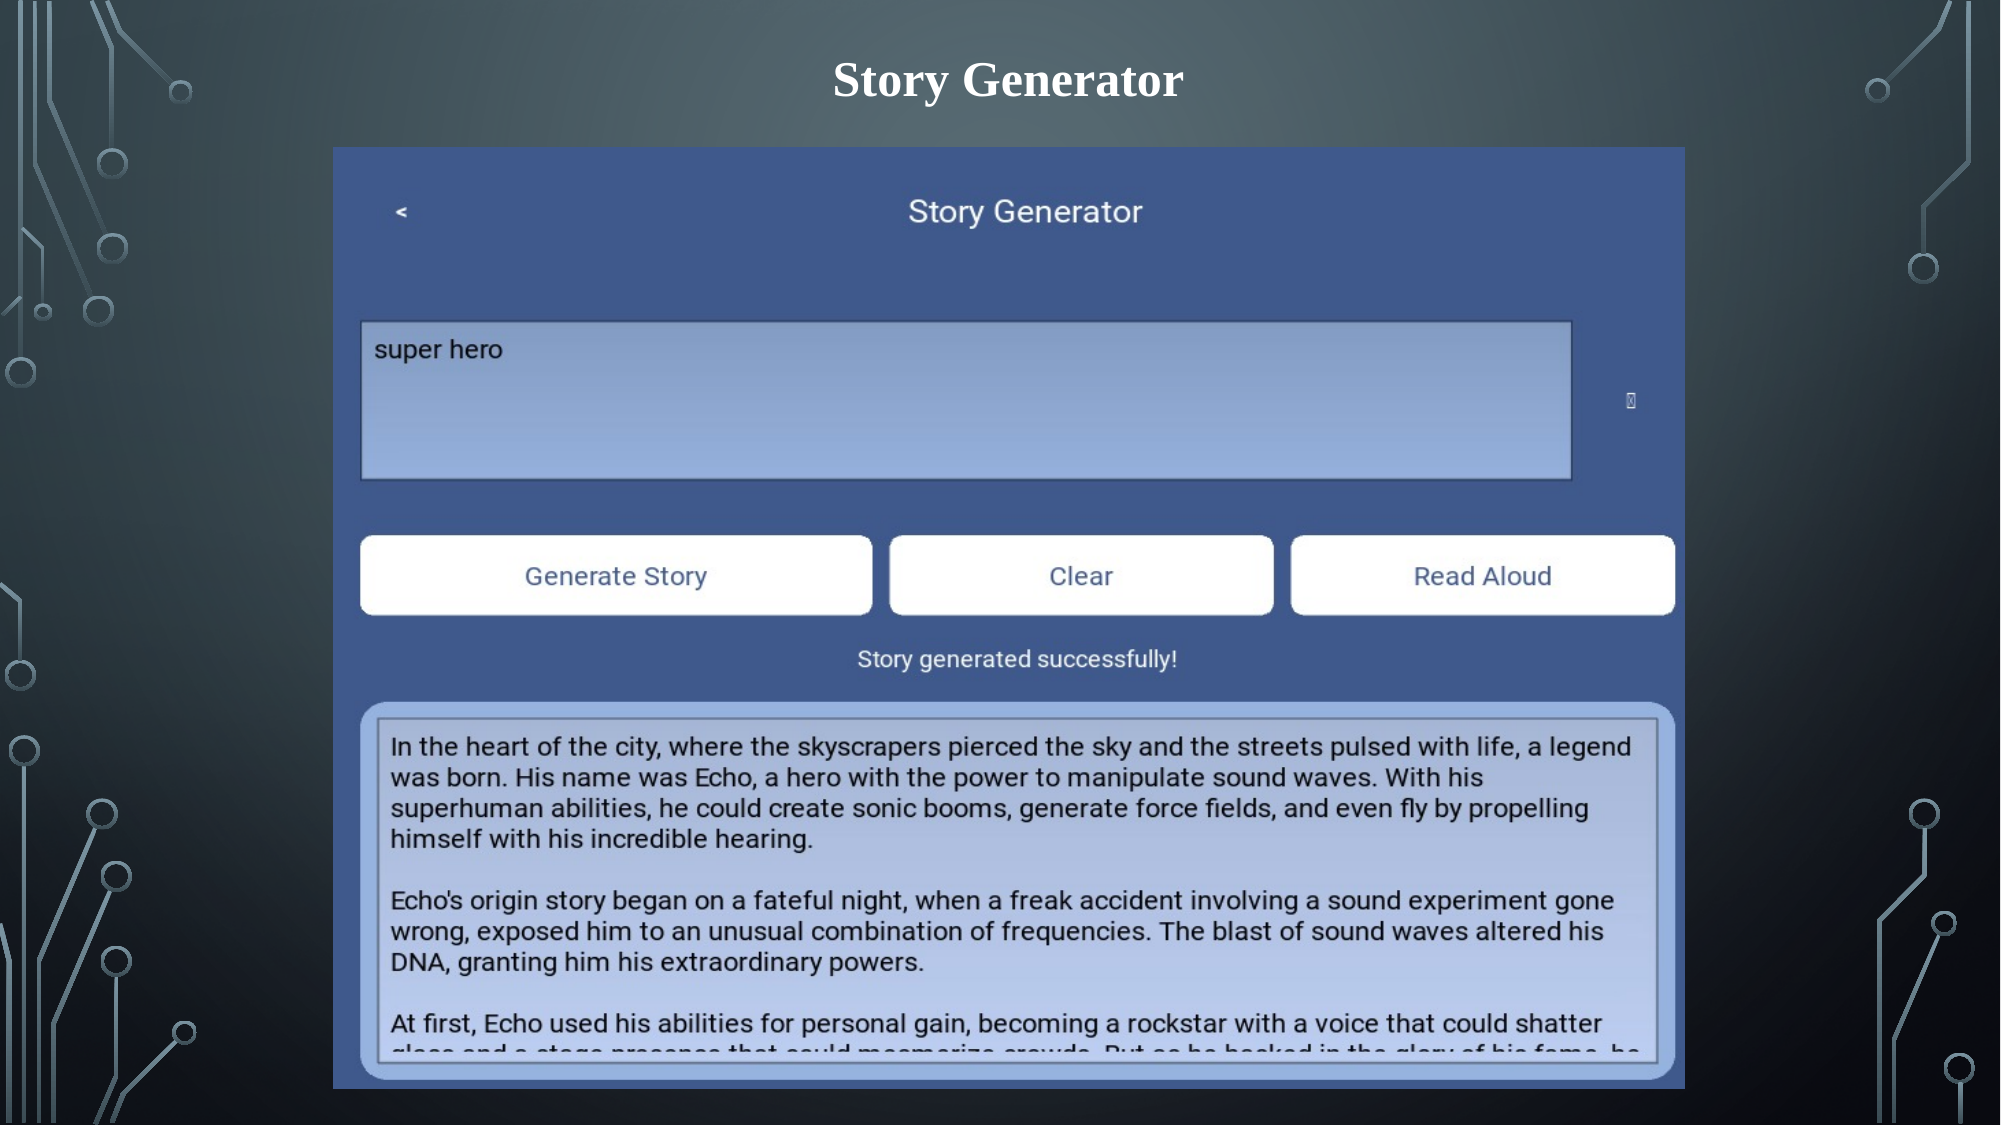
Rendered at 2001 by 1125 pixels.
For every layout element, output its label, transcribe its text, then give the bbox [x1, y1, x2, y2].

picture [332, 147, 1685, 1089]
text_box Story Generator [731, 38, 1286, 114]
